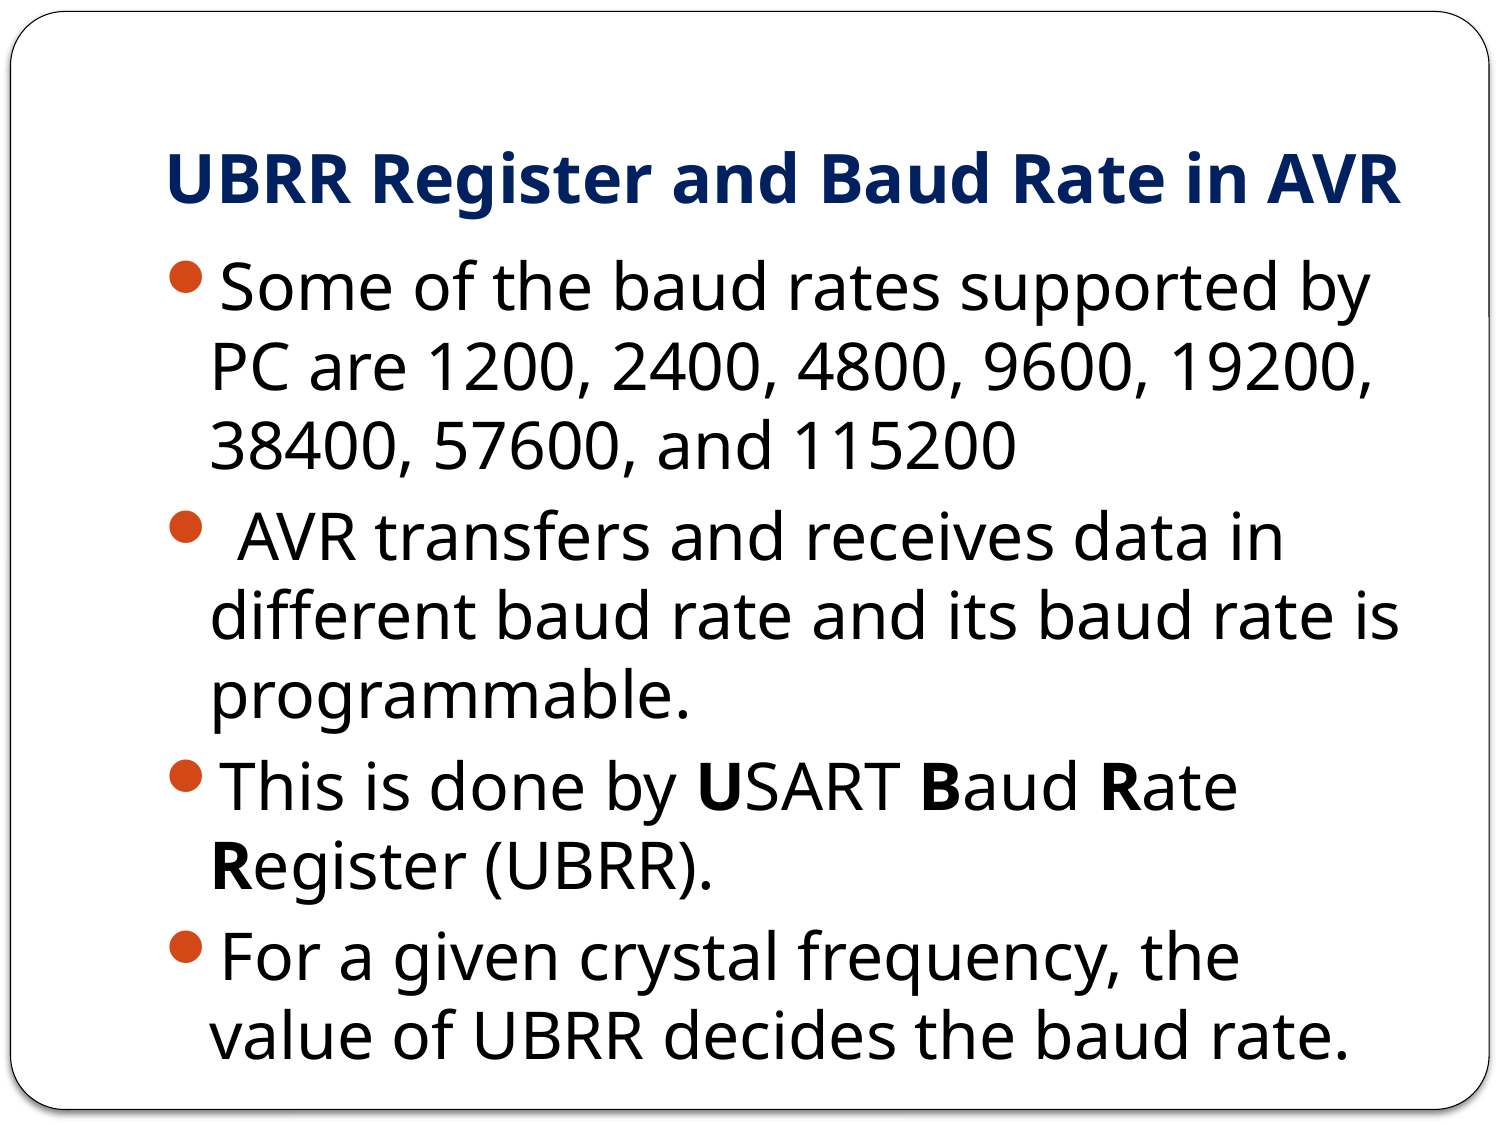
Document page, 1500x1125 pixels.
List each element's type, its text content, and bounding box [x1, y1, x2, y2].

list Some of the baud rates supported by PC are 1200, 2400, 4800, 9600, 19200, 38400, 57600, and 115200 AVR transfers and receives data in different baud rate and its baud rate is programmable. This is done by USART Baud Rate Register (UBRR). For a given crystal frequency, the value of UBRR decides the baud rate. [150, 237, 1425, 1088]
title UBRR Register and Baud Rate in AVR [150, 45, 1425, 233]
